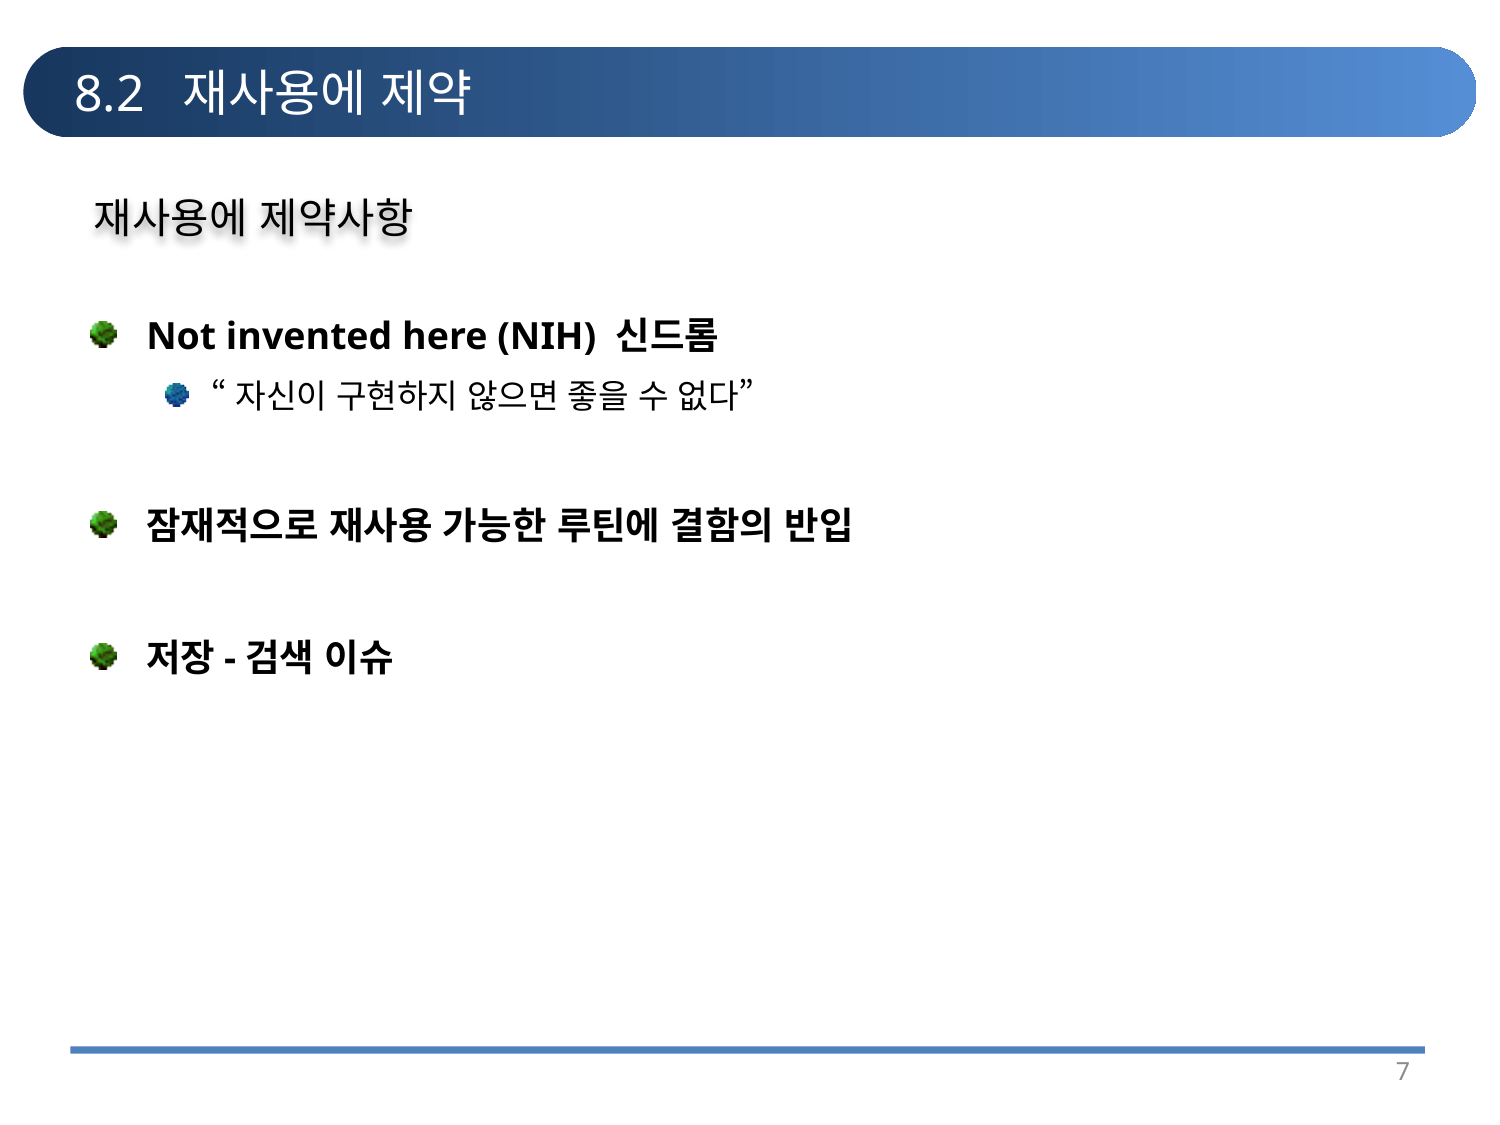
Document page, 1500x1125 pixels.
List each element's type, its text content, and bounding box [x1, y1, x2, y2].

picture [90, 511, 117, 538]
list 재사용에 제약사항 [60, 180, 447, 255]
picture [165, 383, 189, 407]
list Not invented here (NIH) 신드롬 “자신이 구현하지 않으면 좋을 수 없다” 잠재적으로 재사용 가능한 루틴에 결함의 반입 저장-검색 이슈 [74, 290, 1471, 1006]
title 8.2 재사용에 제약 [59, 56, 1410, 126]
picture [90, 321, 117, 348]
slide_number 7 [1074, 1042, 1425, 1103]
picture [90, 643, 117, 670]
